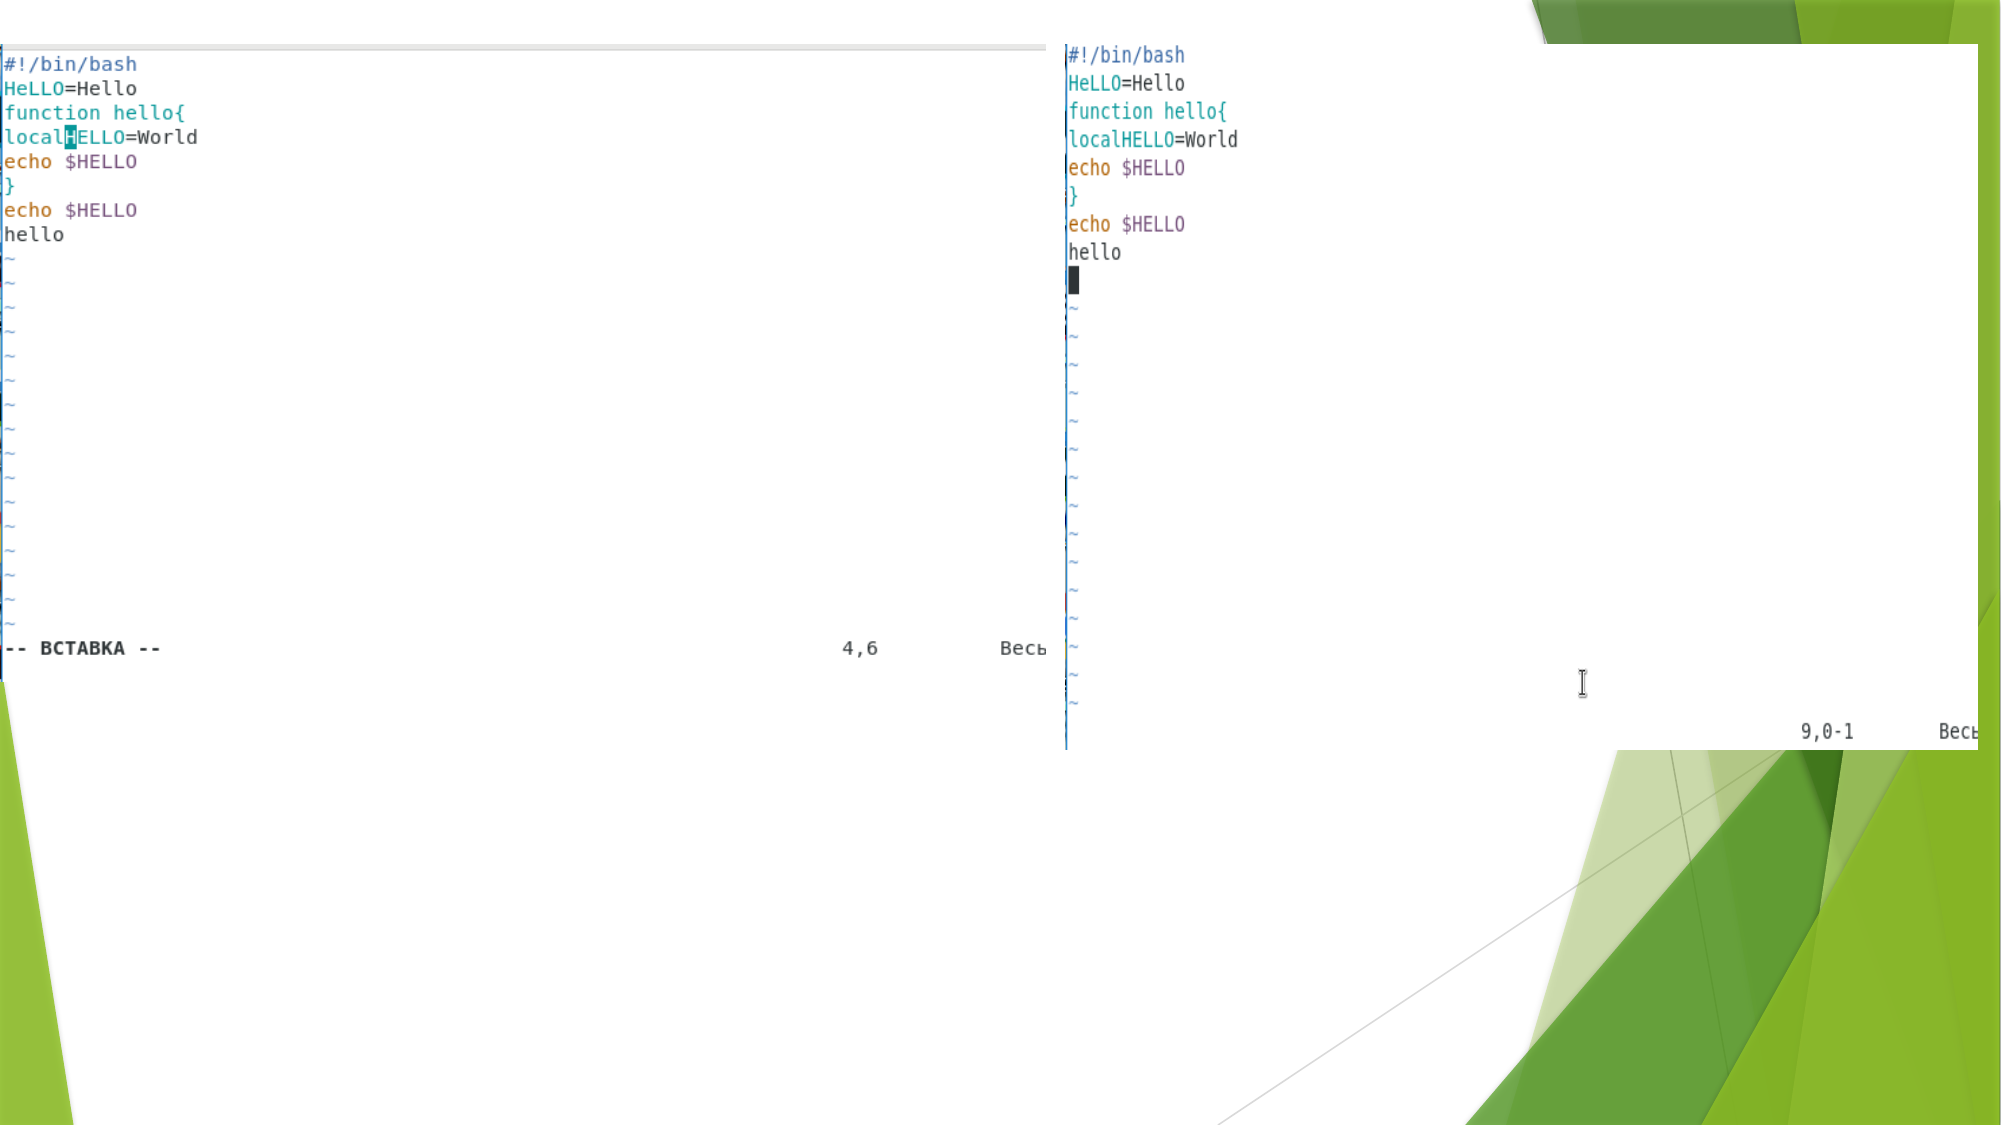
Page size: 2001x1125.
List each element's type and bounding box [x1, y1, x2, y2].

picture [1064, 44, 1978, 751]
list [0, 44, 1046, 683]
